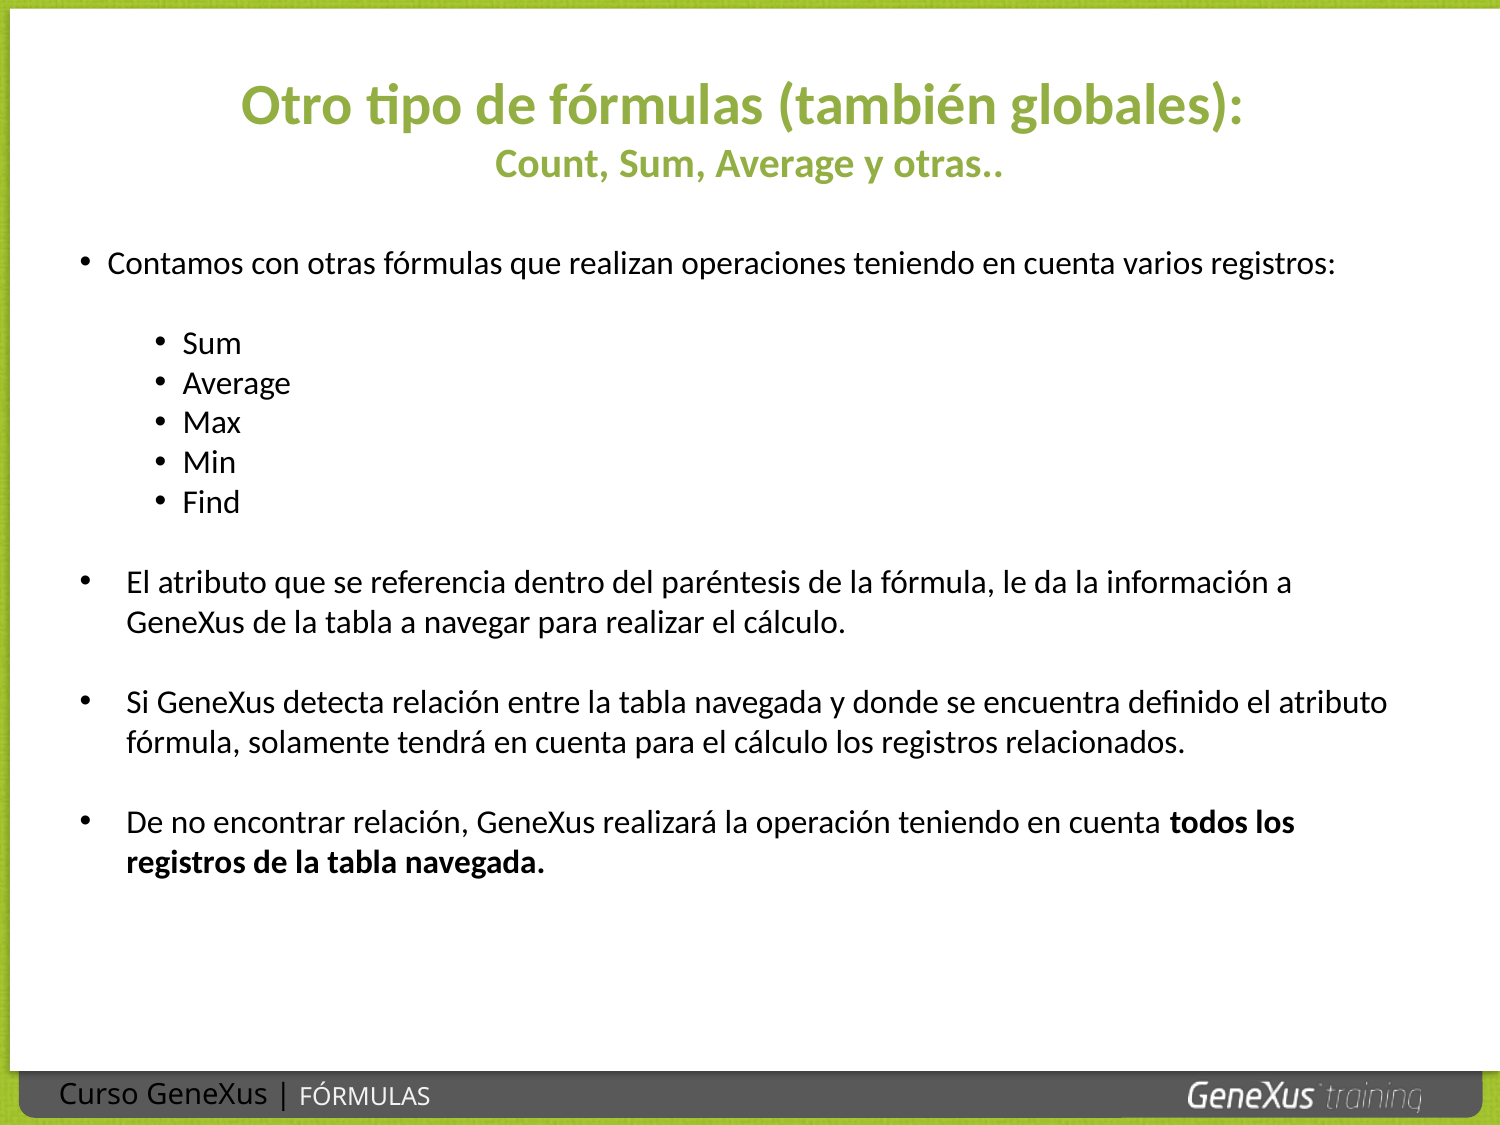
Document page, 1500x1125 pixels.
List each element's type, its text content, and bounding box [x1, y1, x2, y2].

text_box Otro tipo de fórmulas (también globales): Count, Sum, Average y otras.. [0, 30, 1500, 221]
text_box FÓRMULAS [299, 1070, 939, 1121]
text_box Contamos con otras fórmulas que realizan operaciones teniendo en cuenta varios registros: Sum Average Max Min Find El atributo que se referencia dentro del paréntesis de la fórmula, le da la información a GeneXus de la tabla a navegar para realizar el cálculo. Si GeneXus detecta relación entre la tabla navegada y donde se encuentra definido el atributo fórmula, solamente tendrá en cuenta para el cálculo los registros relacionados. De no encontrar relación, GeneXus realizará la operación teniendo en cuenta todos los registros de la tabla navegada. [64, 233, 1424, 933]
